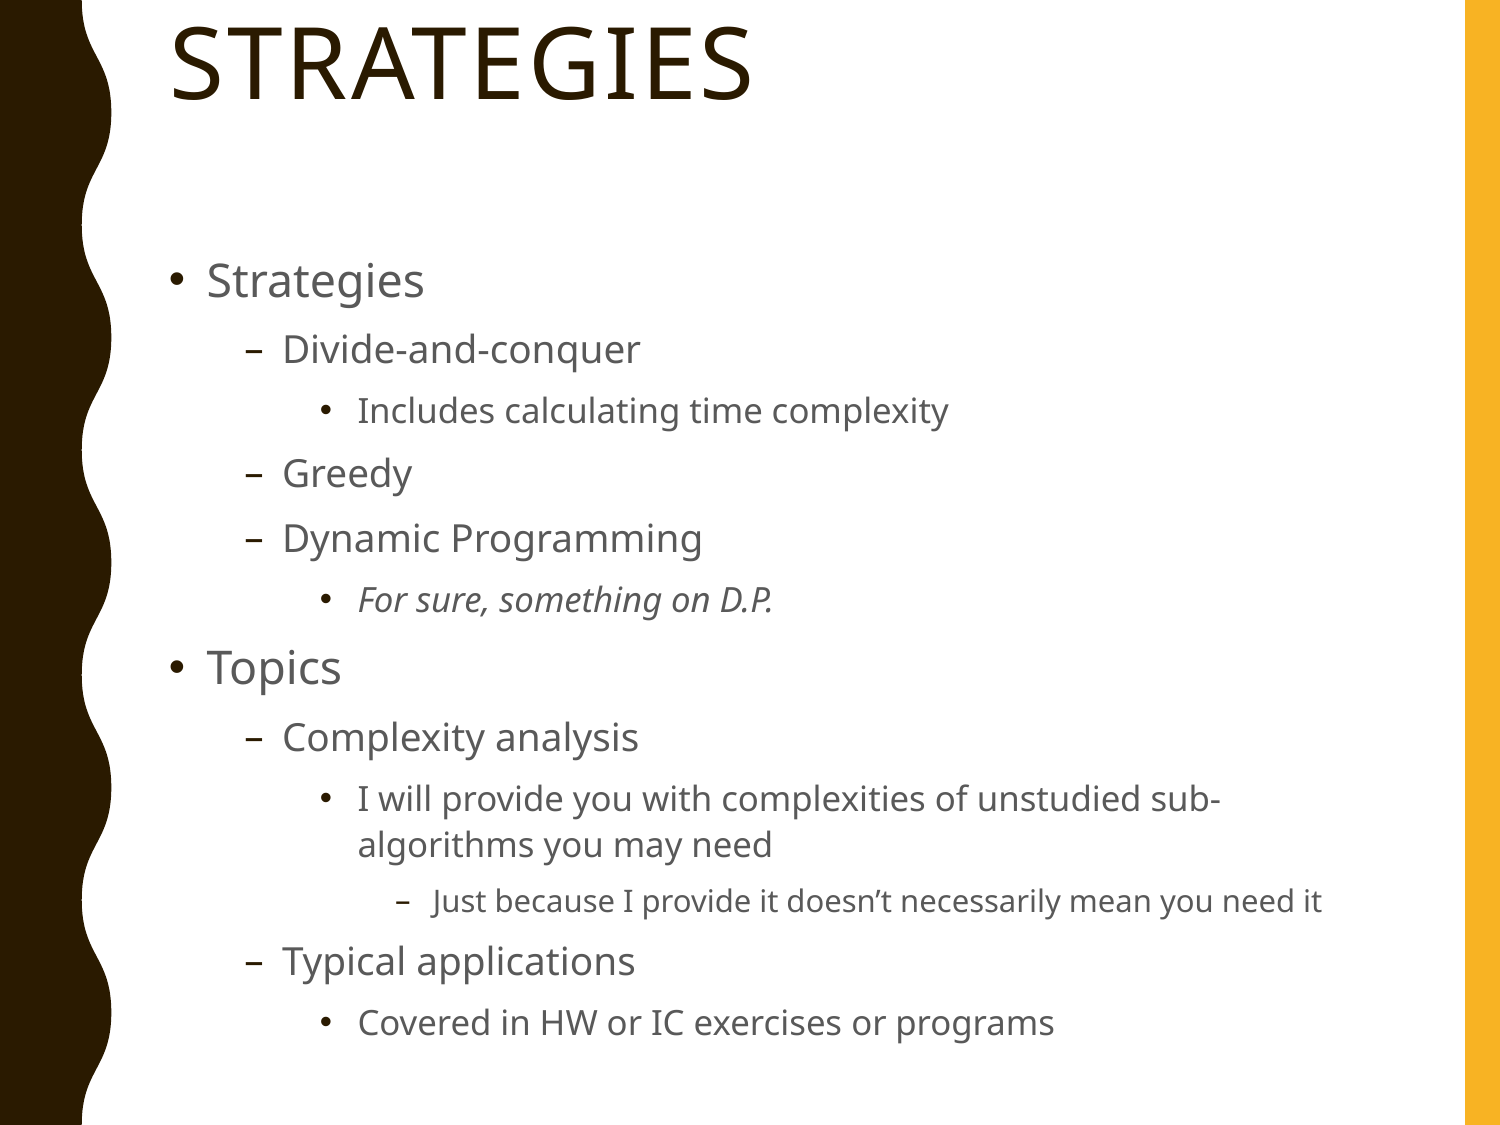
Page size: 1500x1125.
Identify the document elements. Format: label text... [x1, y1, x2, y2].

list Strategies Divide-and-conquer Includes calculating time complexity Greedy Dynamic Programming For sure, something on D.P. Topics Complexity analysis I will provide you with complexities of unstudied sub-algorithms you may need Just because I provide it doesn’t necessarily mean you need it Typical applications Covered in HW or IC exercises or programs [154, 237, 1407, 1050]
title Strategies [154, 5, 1407, 225]
